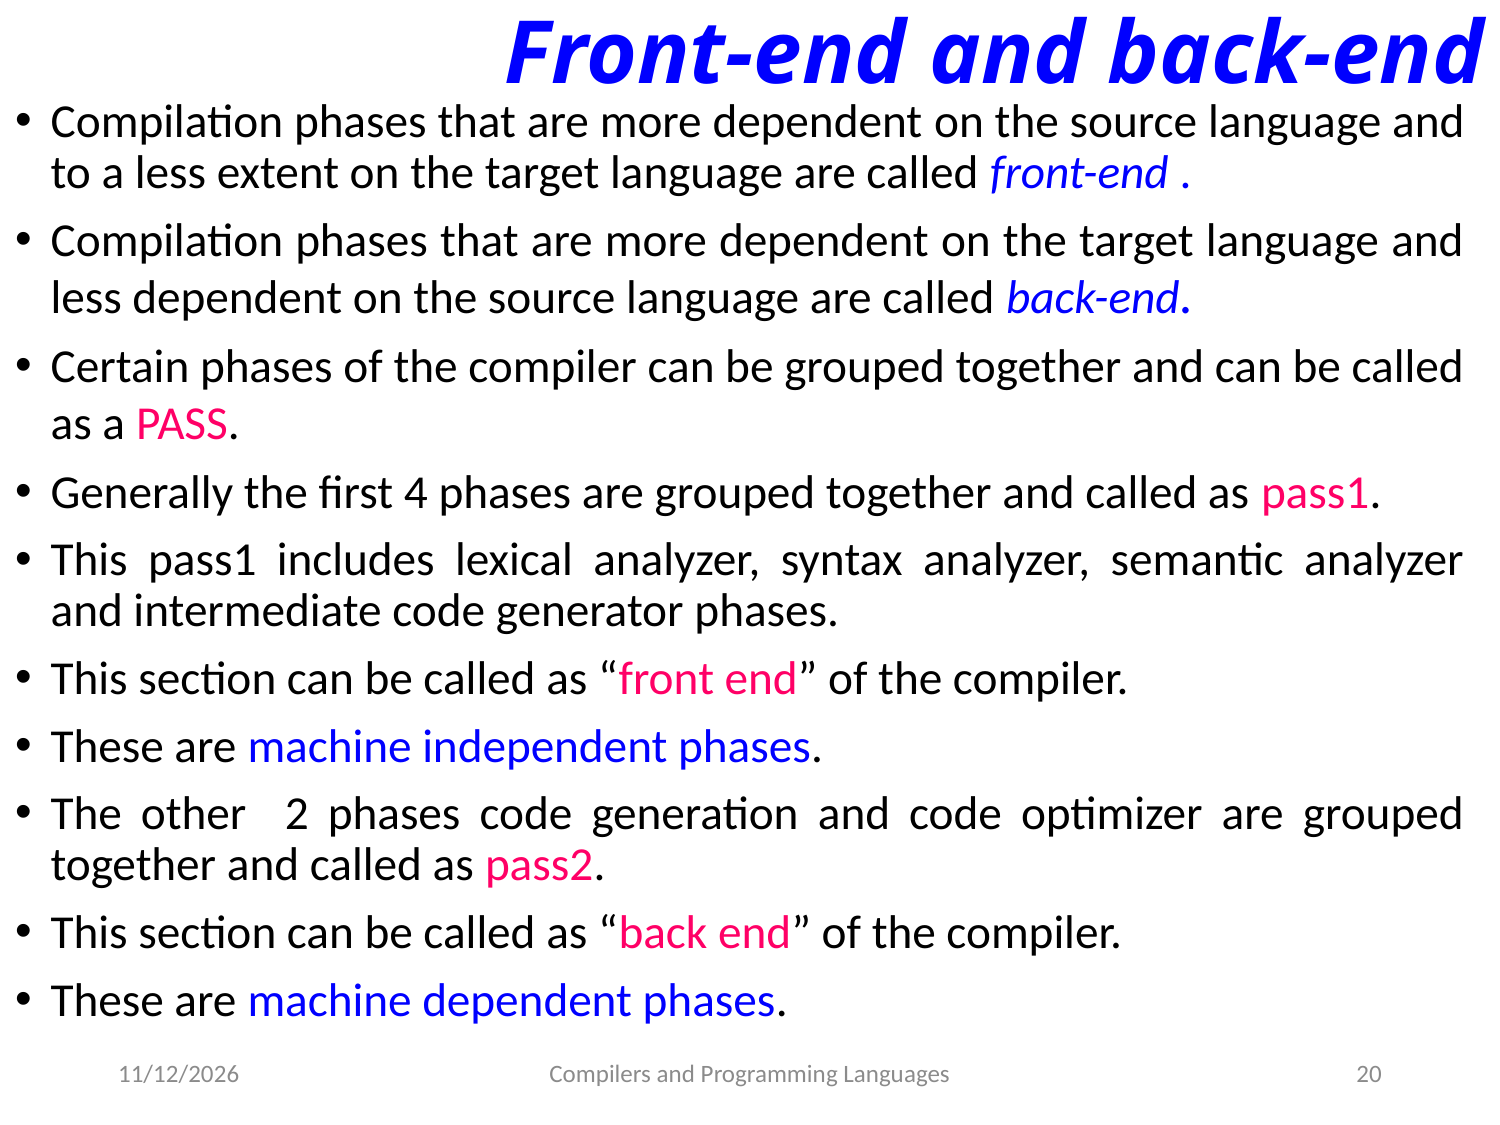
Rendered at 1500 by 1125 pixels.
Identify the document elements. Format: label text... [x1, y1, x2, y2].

title Front-end and back-end [0, 0, 1500, 110]
slide_number 20 [1059, 1042, 1397, 1103]
footer Compilers and Programming Languages [496, 1042, 1004, 1103]
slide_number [103, 1042, 441, 1103]
list Compilation phases that are more dependent on the source language and to a less extent on the target language are called front-end . Compilation phases that are more dependent on the target language and less dependent on the source language are called back-end. Certain phases of the compiler can be grouped together and can be called as a PASS. Generally the first 4 phases are grouped together and called as pass1. This pass1 includes lexical analyzer, syntax analyzer, semantic analyzer and intermediate code generator phases. This section can be called as “front end” of the compiler. These are machine independent phases. The other 2 phases code generation and code optimizer are grouped together and called as pass2. This section can be called as “back end” of the compiler. These are machine dependent phases. [0, 89, 1480, 1043]
